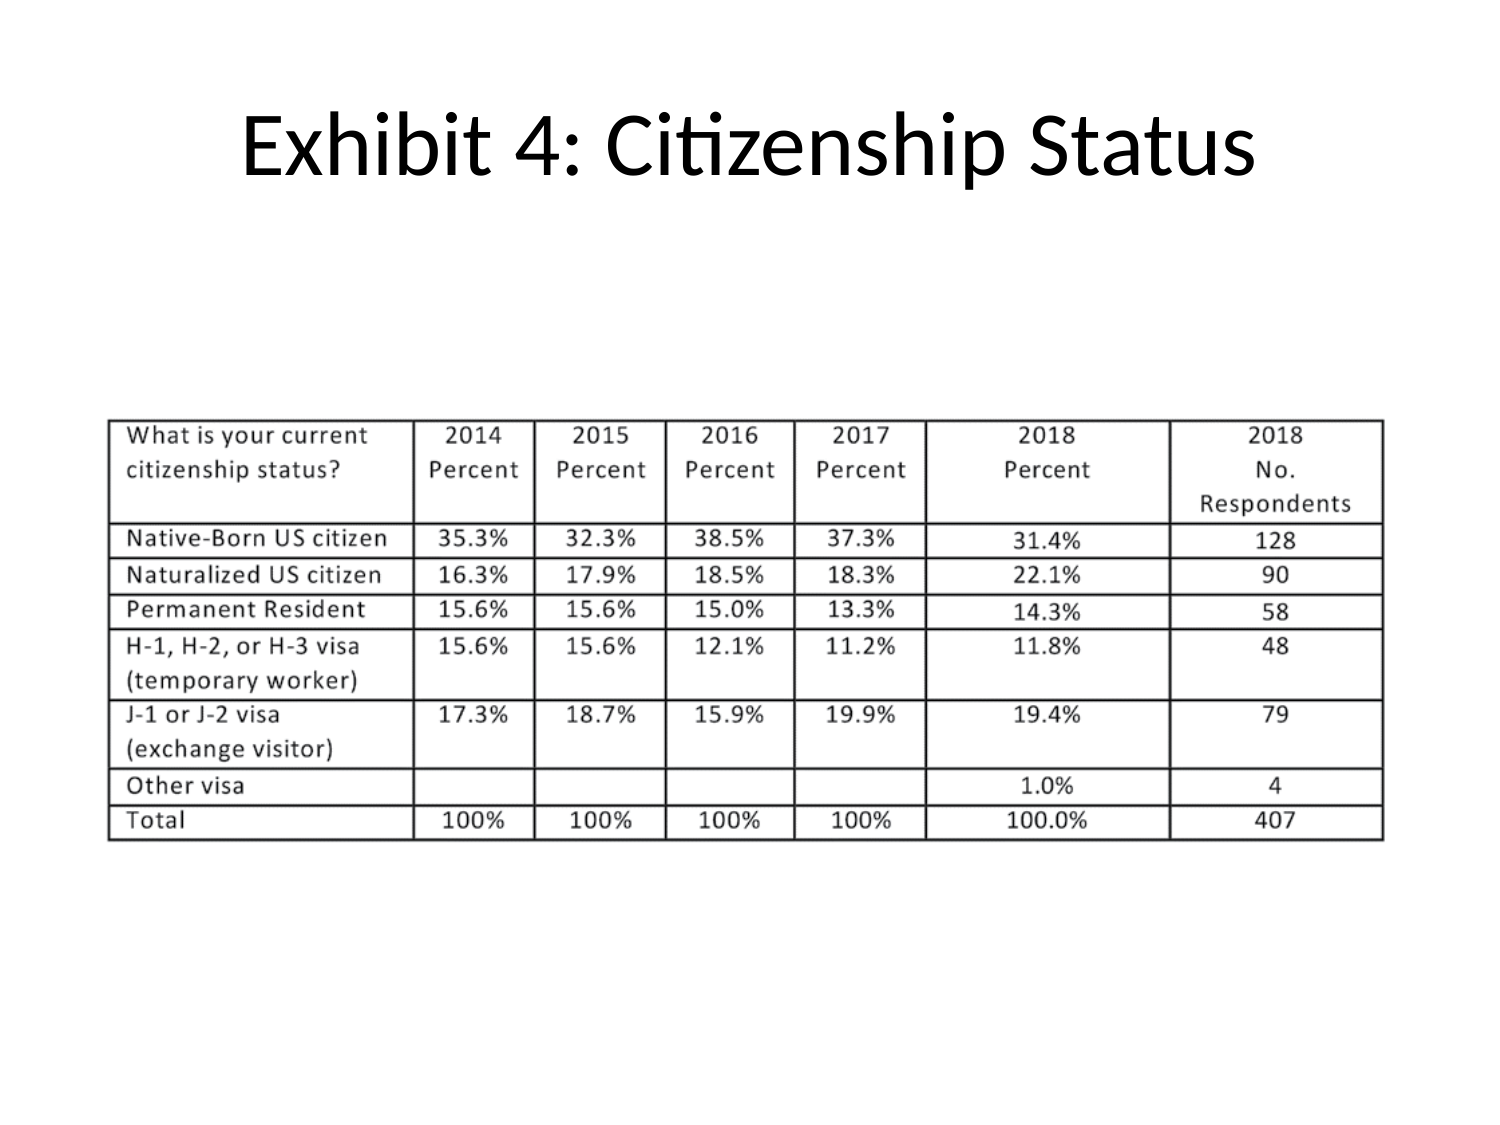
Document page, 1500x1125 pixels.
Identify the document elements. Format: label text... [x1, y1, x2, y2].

title Exhibit 4: Citizenship Status [75, 45, 1425, 233]
picture [74, 397, 1426, 869]
